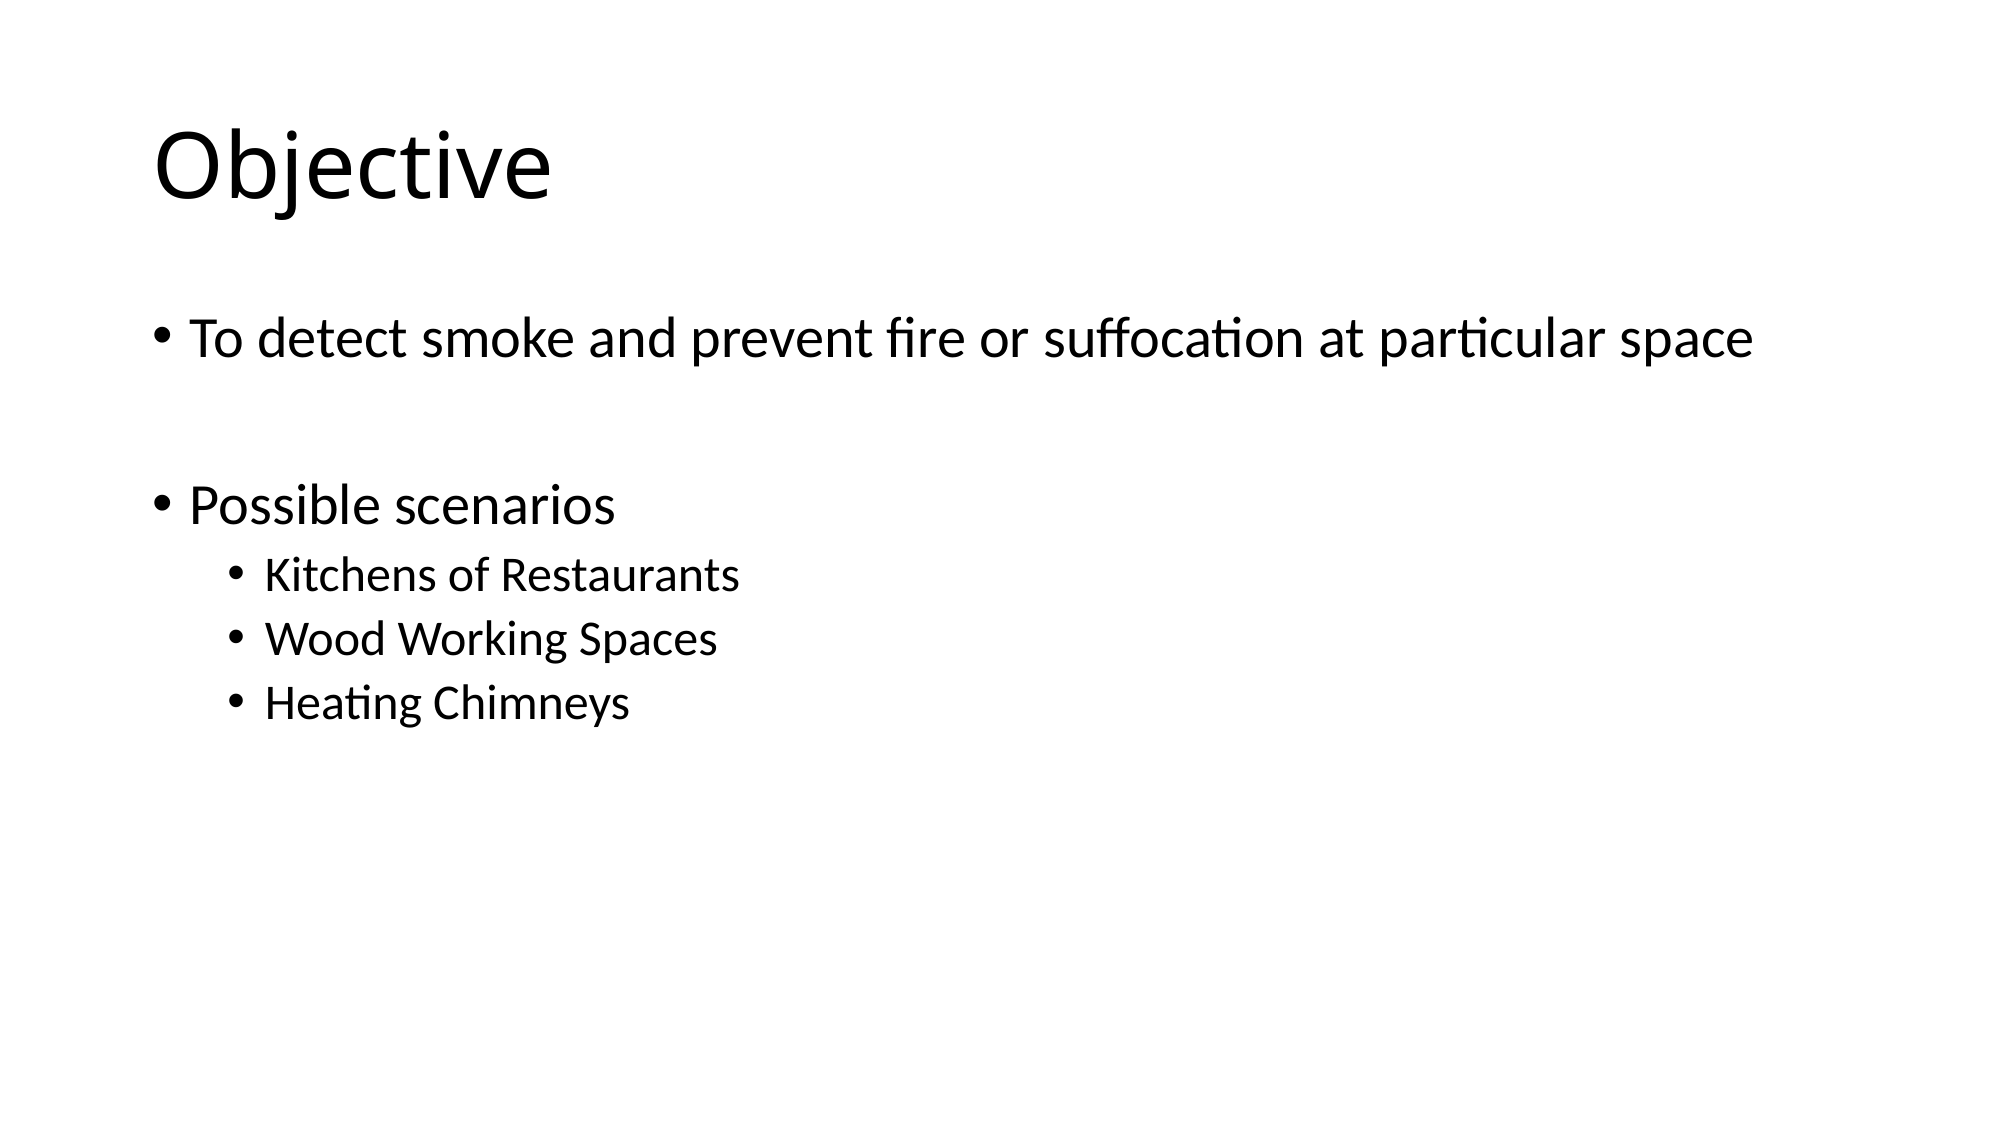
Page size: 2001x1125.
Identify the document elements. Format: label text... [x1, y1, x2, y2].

list To detect smoke and prevent fire or suffocation at particular space Possible scenarios Kitchens of Restaurants Wood Working Spaces Heating Chimneys [137, 299, 1863, 1014]
title Objective [137, 59, 1863, 278]
